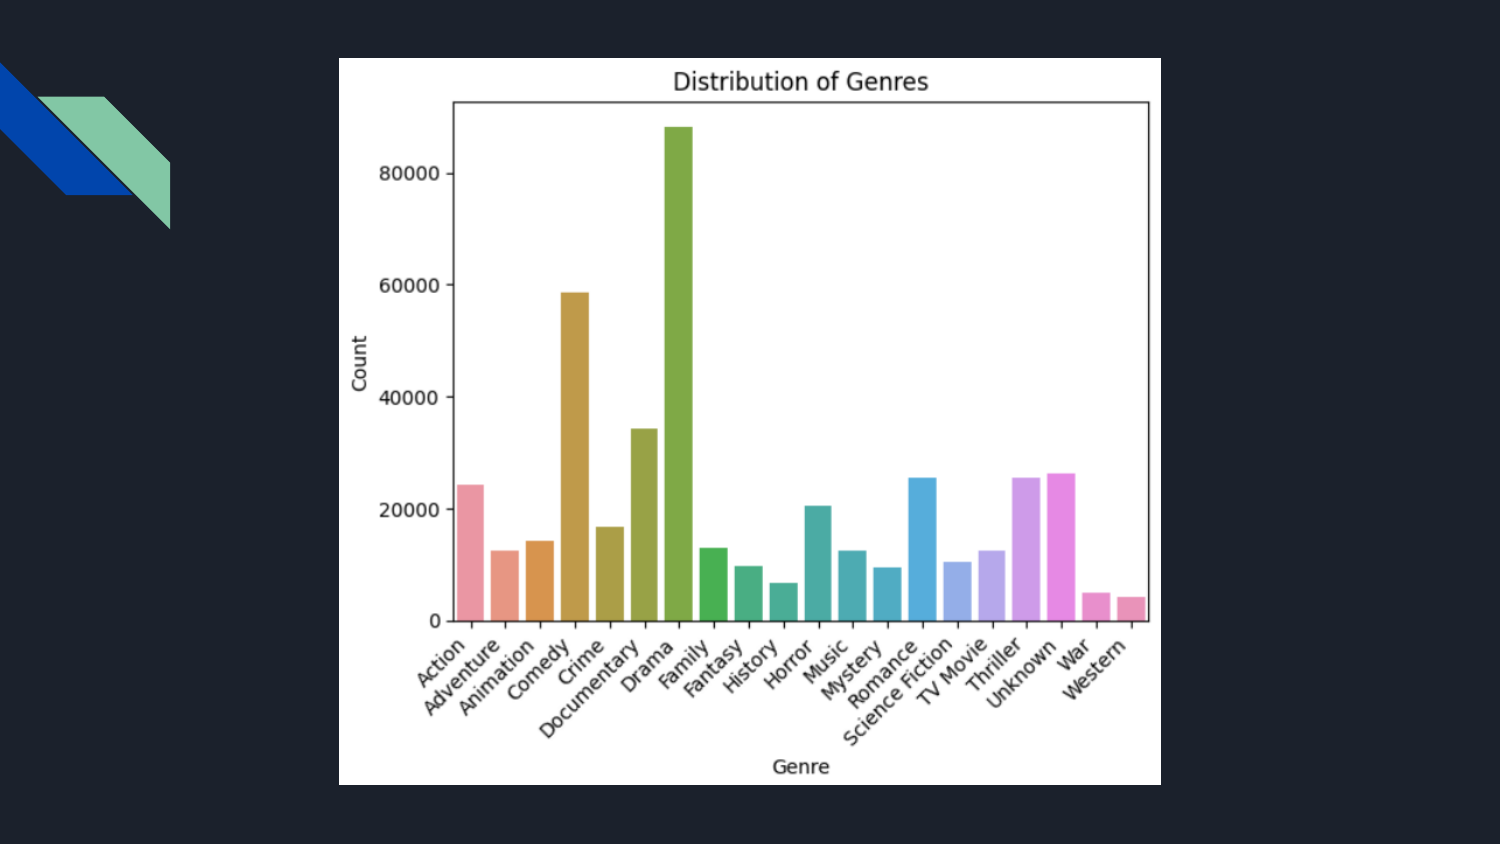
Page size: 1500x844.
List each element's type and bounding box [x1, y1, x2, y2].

picture [339, 58, 1161, 785]
